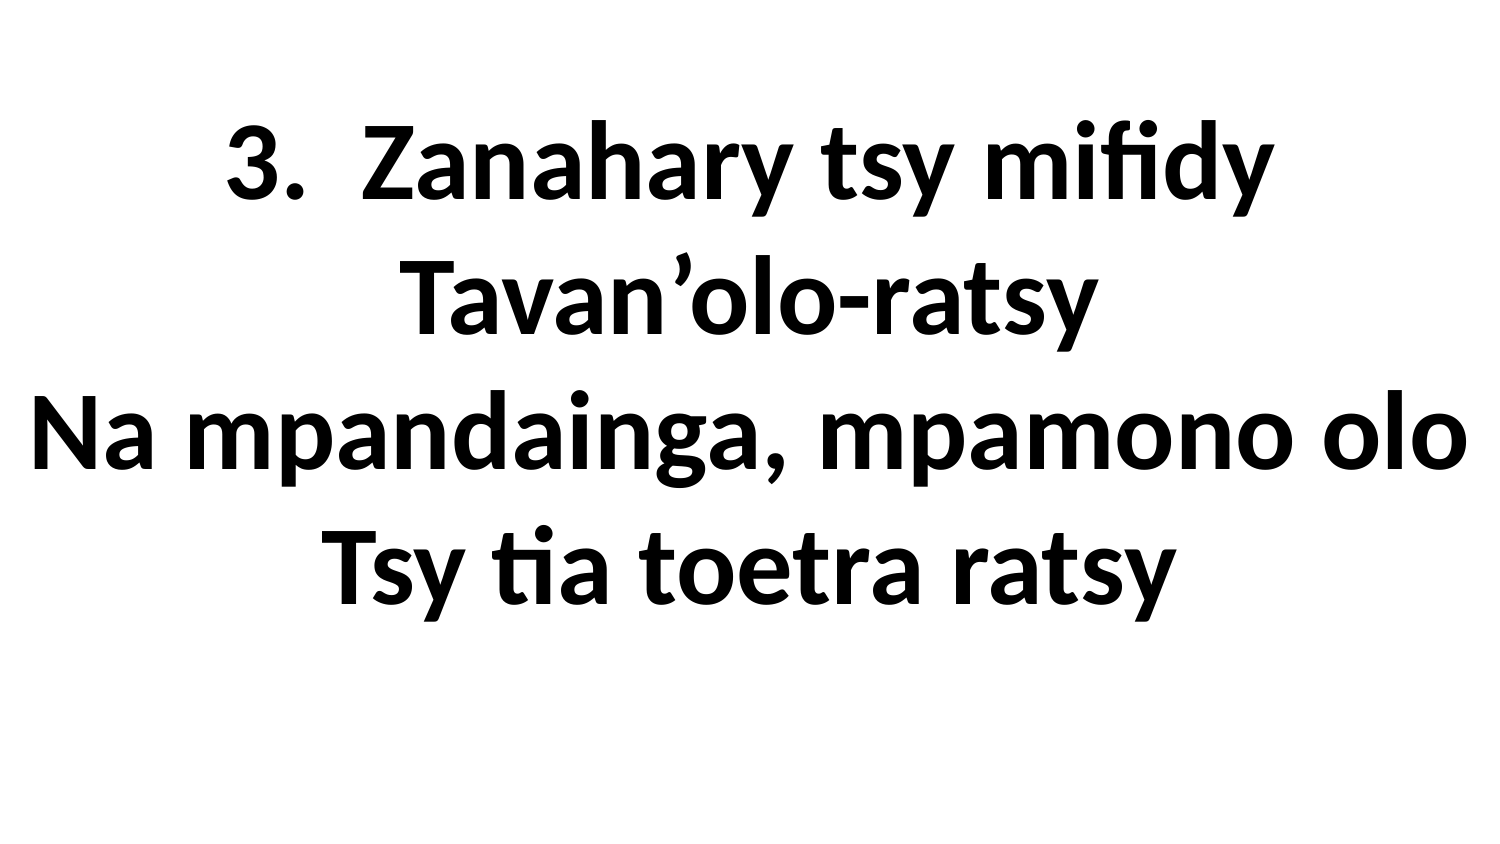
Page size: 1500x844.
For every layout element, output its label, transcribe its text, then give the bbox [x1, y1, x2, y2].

text_box 3. Zanahary tsy mifidy Tavan’olo-ratsy Na mpandainga, mpamono olo Tsy tia toetra ratsy [0, 79, 1500, 634]
